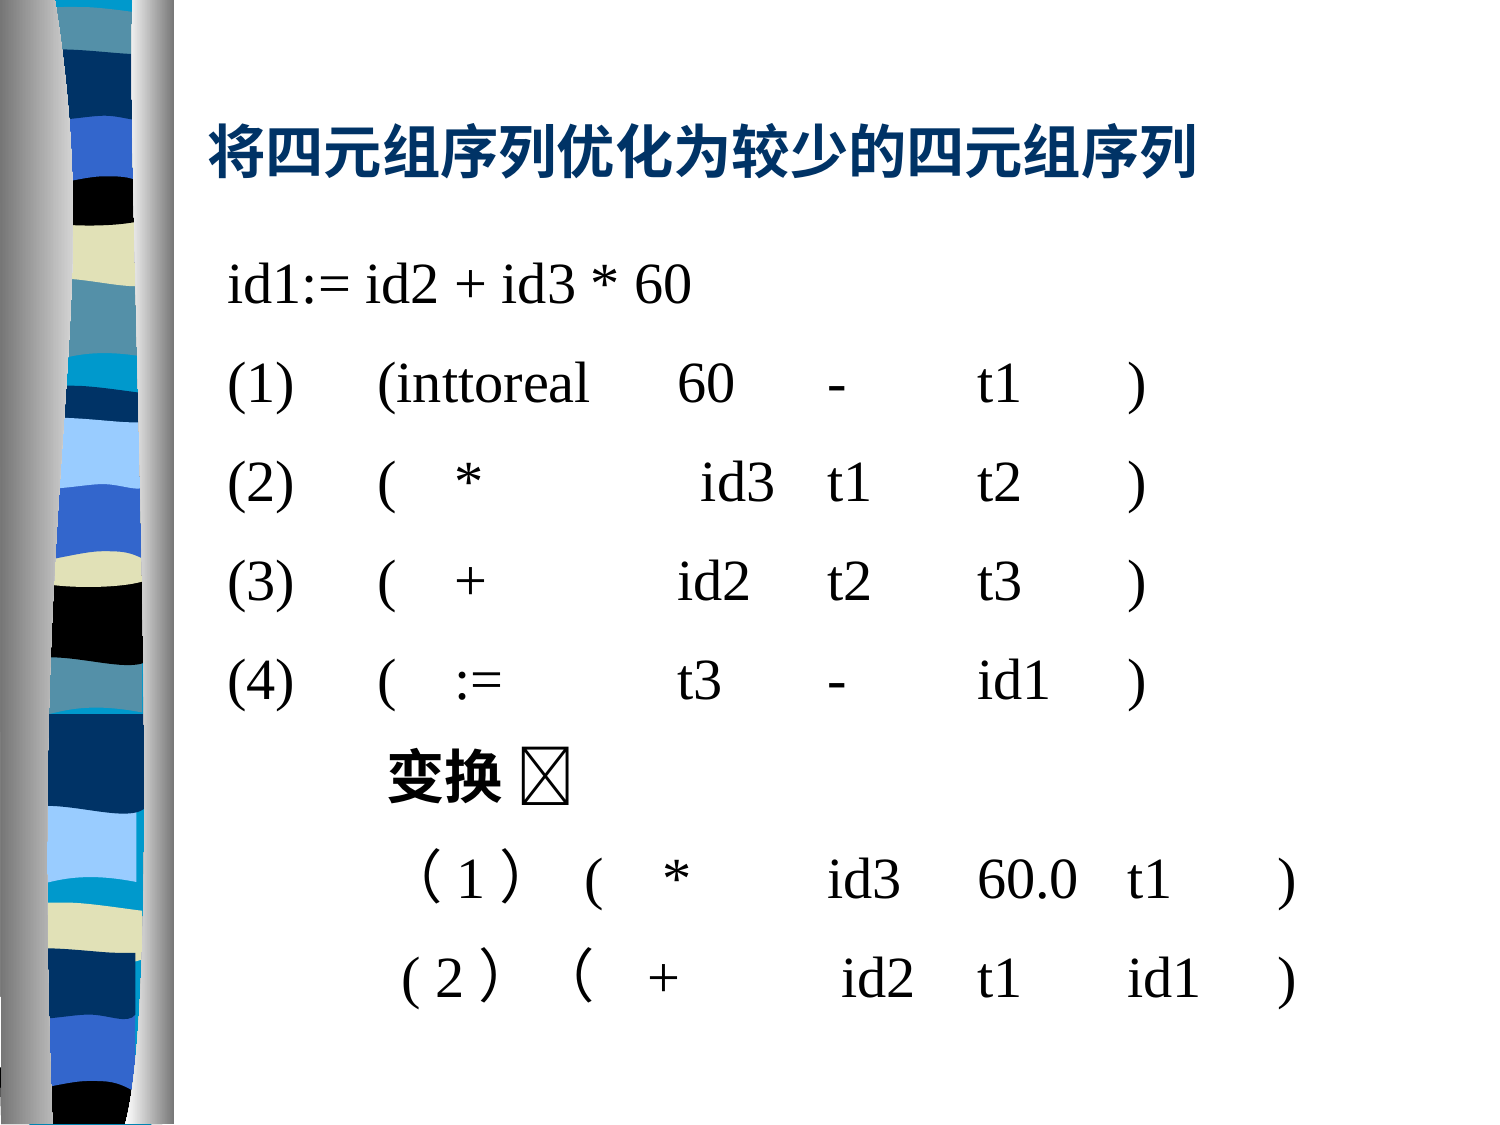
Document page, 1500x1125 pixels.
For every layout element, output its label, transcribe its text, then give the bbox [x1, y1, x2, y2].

text_box id1:= id2 + id3 * 60 (1) (inttoreal 60 - t1 ) (2) ( * id3 t1 t2 ) (3) ( + id2 t2 t3 ) (4) ( := t3 - id1 ) 变换  （1） ( * id3 60.0 t1 ) ( 2）（ + id2 t1 id1 ) [212, 237, 1413, 1017]
title 将四元组序列优化为较少的四元组序列 [192, 74, 1413, 226]
